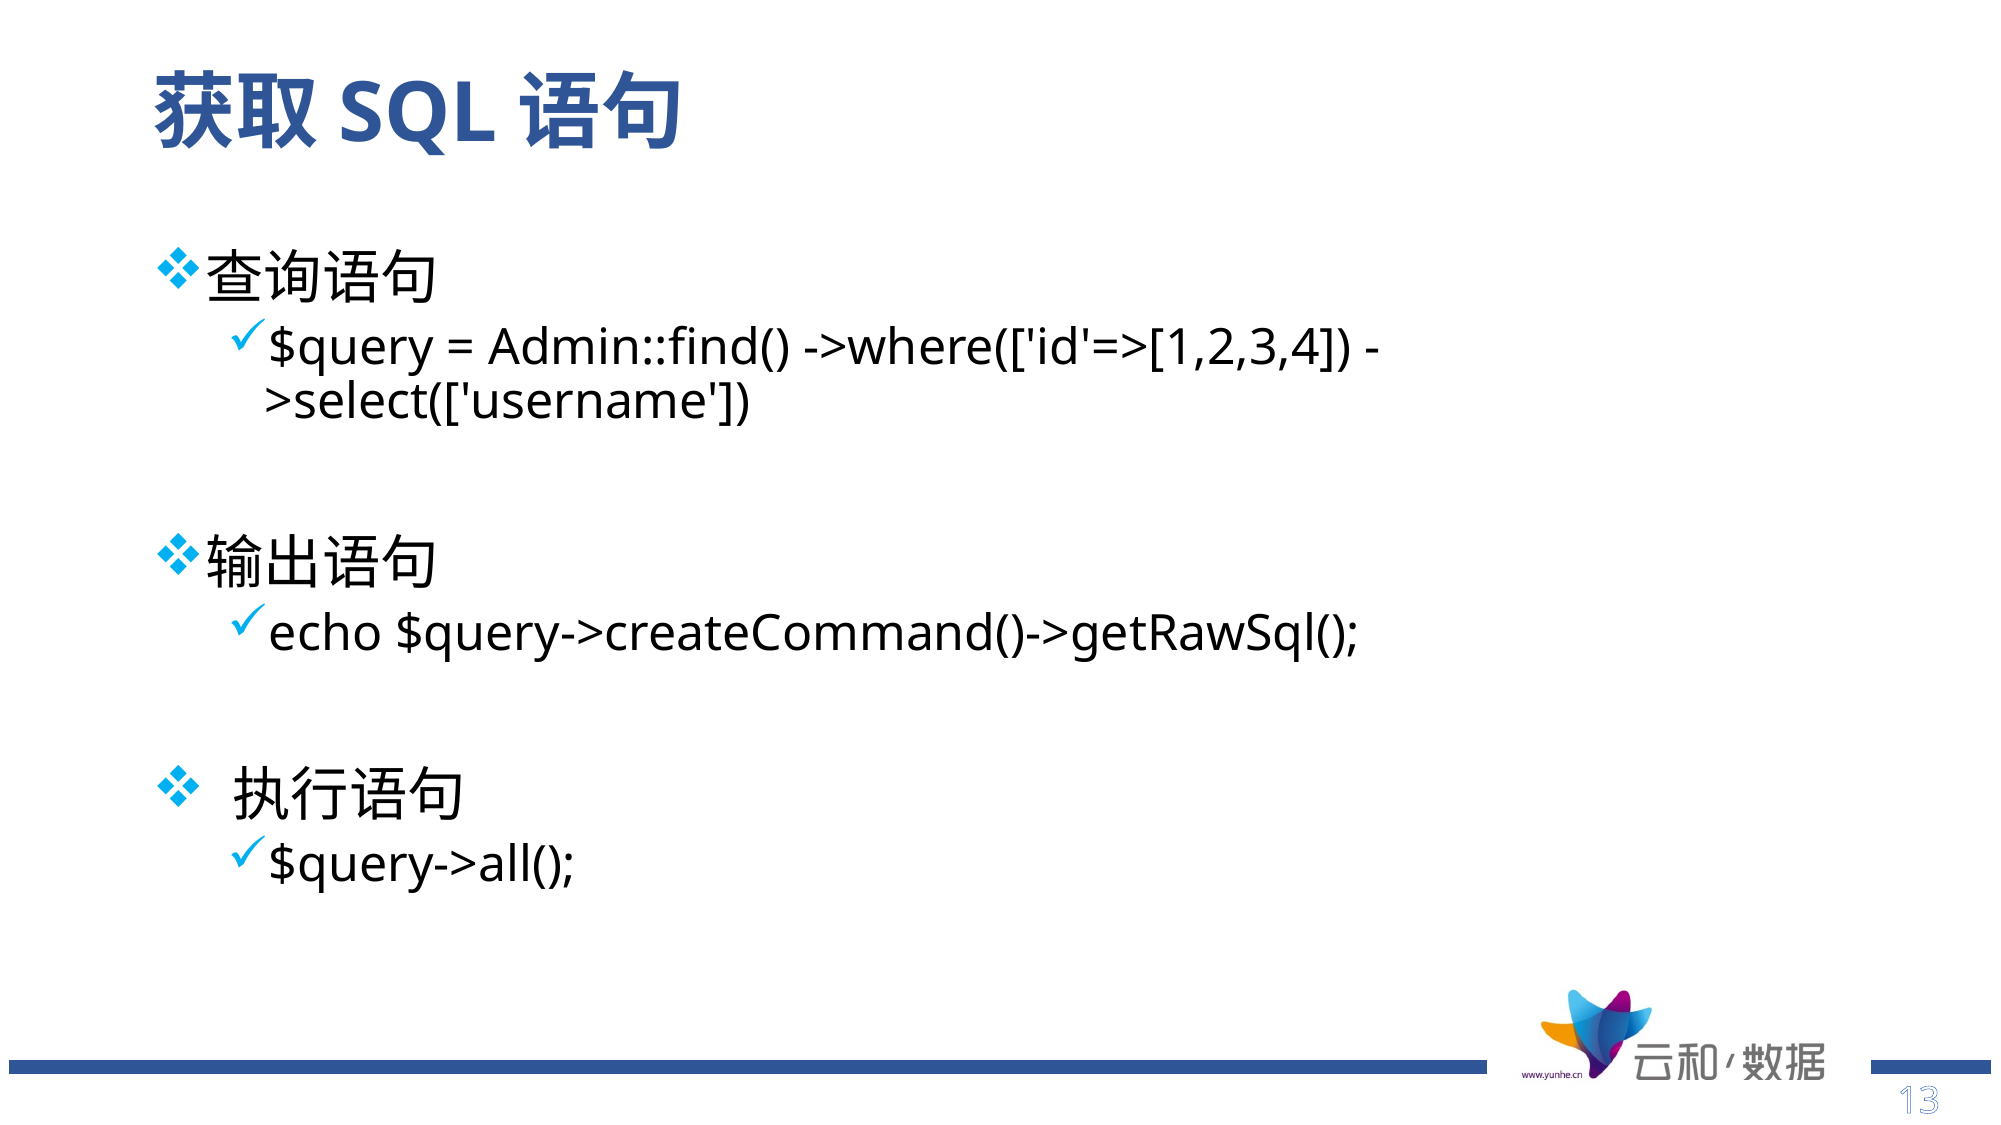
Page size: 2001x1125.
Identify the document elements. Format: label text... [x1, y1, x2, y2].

list 查询语句 $query = Admin::find() ->where(['id'=>[1,2,3,4]) ->select(['username']) 输出语句 echo $query->createCommand()->getRawSql(); 执行语句 $query->all(); [137, 240, 1863, 955]
picture [1504, 981, 1845, 1106]
title 获取SQL语句 [137, 5, 1863, 224]
